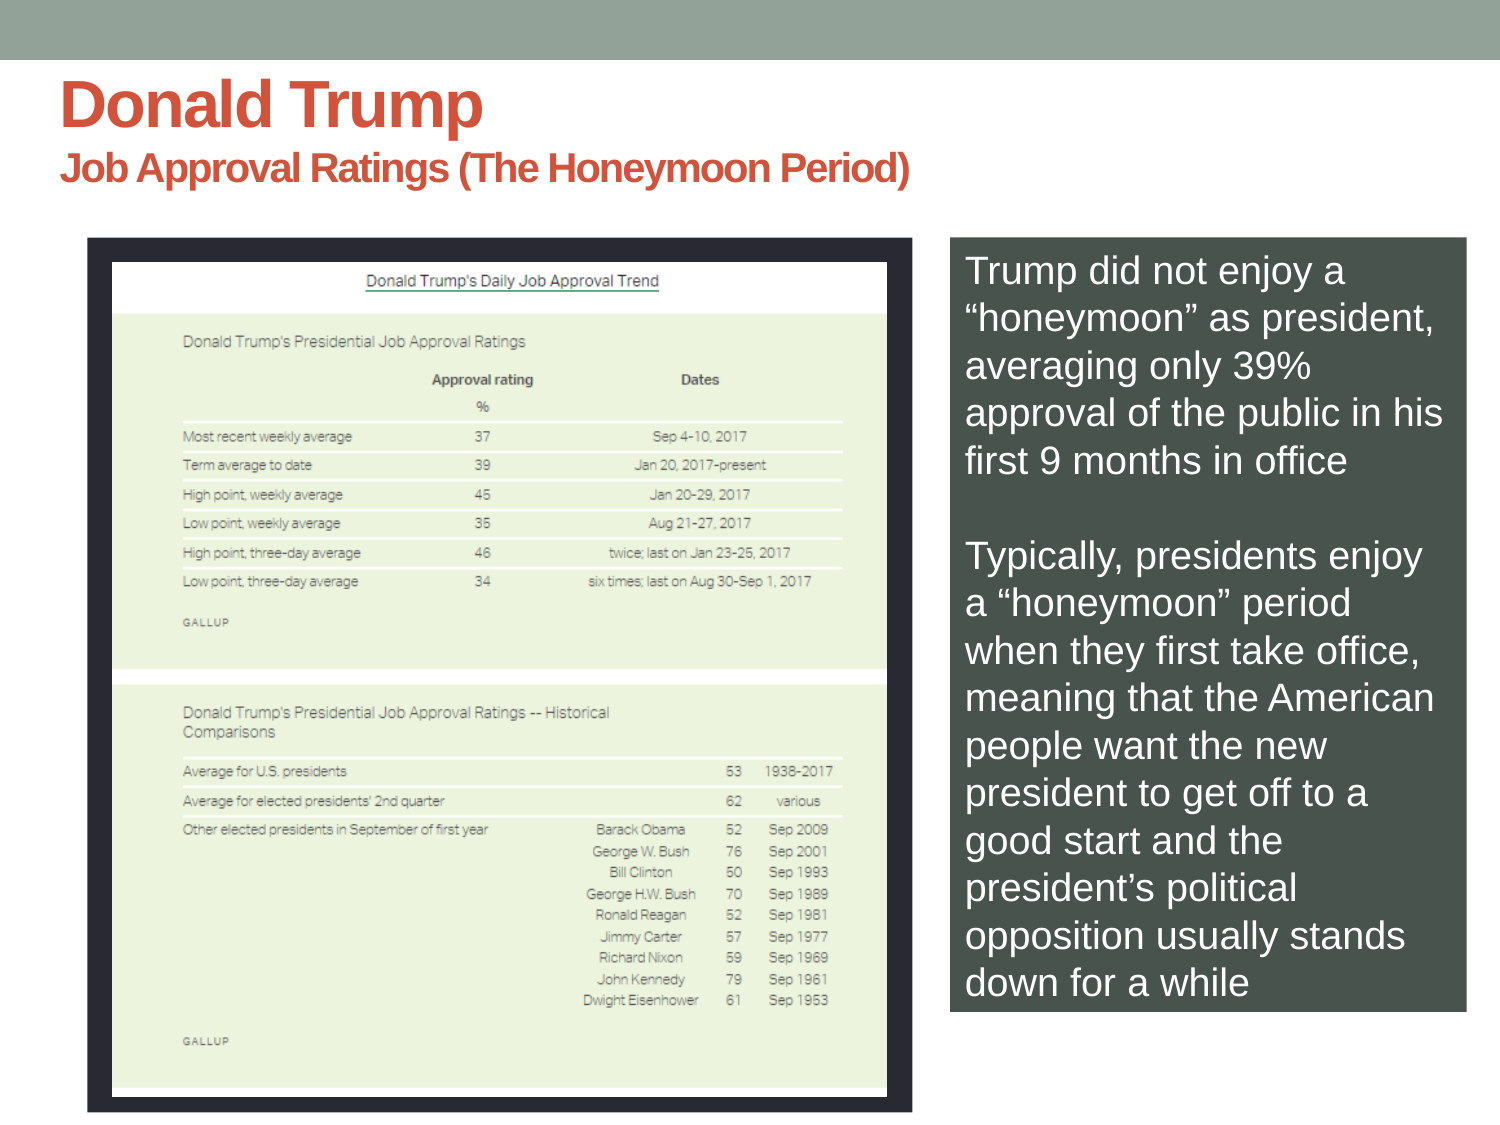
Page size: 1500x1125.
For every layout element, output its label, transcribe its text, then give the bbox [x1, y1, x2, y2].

text_box [85, 235, 915, 1115]
title Donald Trump Job Approval Ratings (The Honeymoon Period) [44, 51, 1308, 202]
picture [112, 262, 887, 1097]
text_box Trump did not enjoy a “honeymoon” as president, averaging only 39% approval of the public in his first 9 months in office Typically, presidents enjoy a “honeymoon” period when they first take office, meaning that the American people want the new president to get off to a good start and the president’s political opposition usually stands down for a while [950, 237, 1467, 1012]
